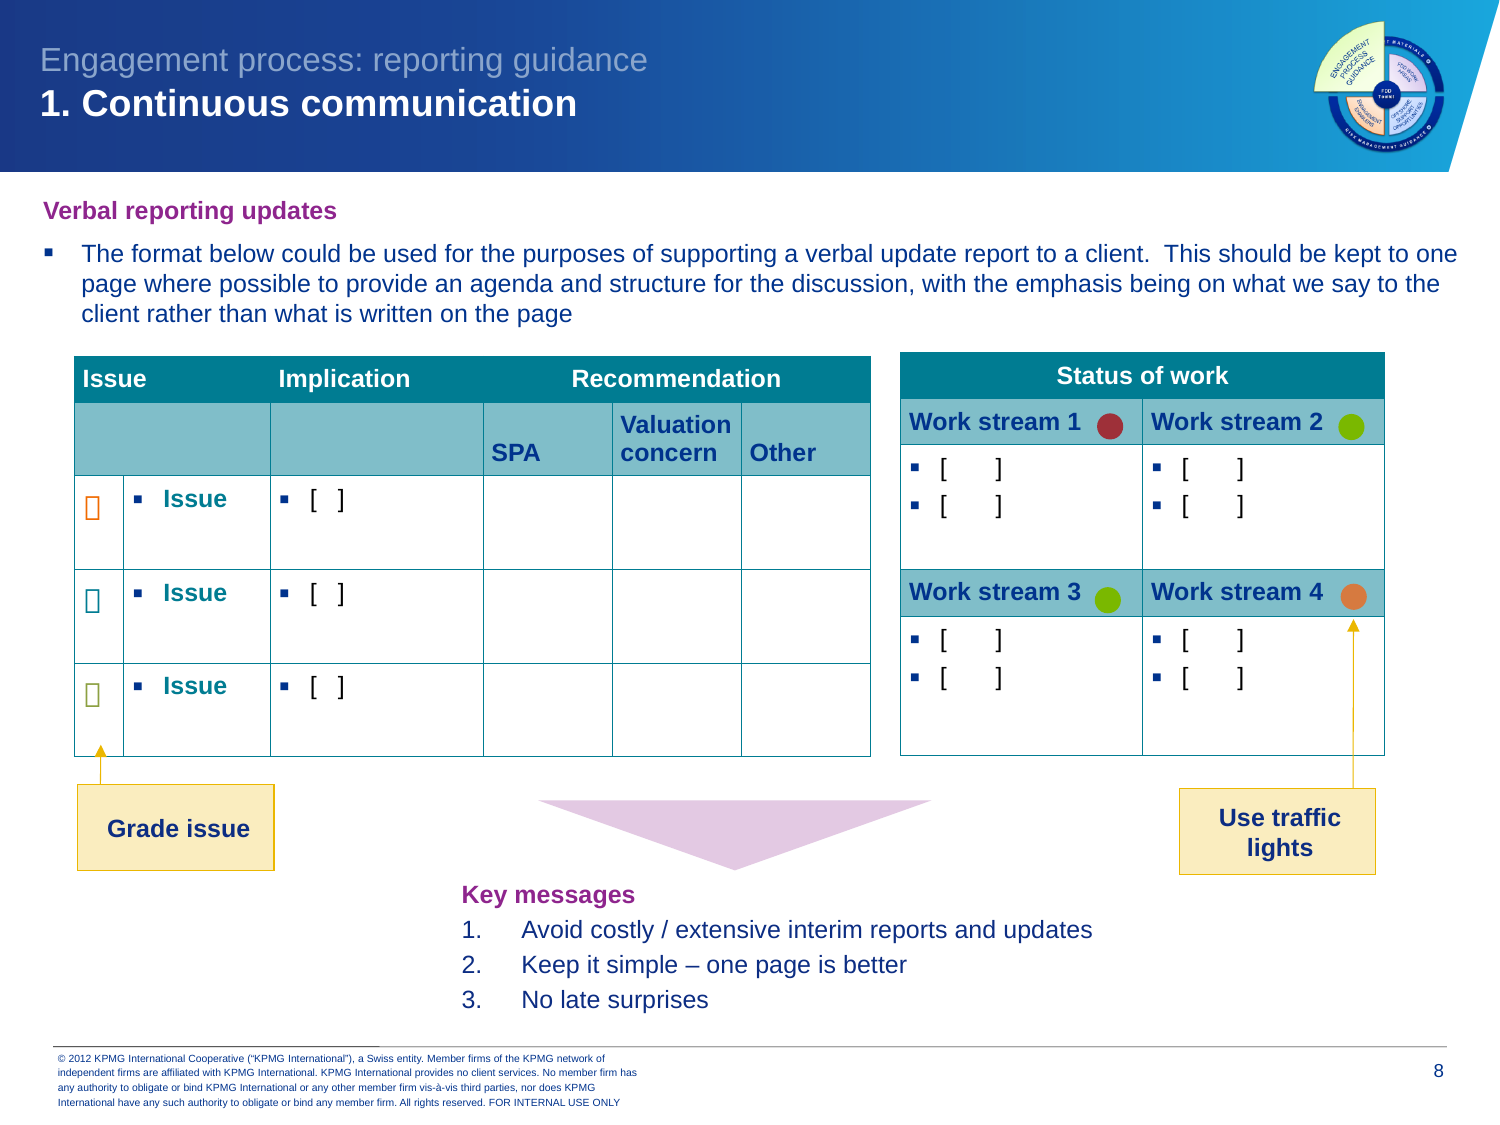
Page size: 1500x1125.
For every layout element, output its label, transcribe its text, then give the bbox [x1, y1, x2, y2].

table_cell [ ] [ ] [901, 617, 1142, 755]
table_cell [484, 664, 612, 756]
table_cell  [75, 476, 123, 569]
table_cell [742, 664, 870, 756]
table_header Implication [271, 357, 483, 402]
table_cell Issue [124, 476, 270, 569]
text_box [94, 744, 107, 784]
text_box [1347, 619, 1360, 788]
table_header Recommendation [484, 357, 870, 402]
table_cell Work stream 1 [901, 399, 1142, 444]
table_cell [ ] [271, 664, 483, 756]
text_box Engagement process: reporting guidance 1. Continuous communication [24, 0, 1500, 162]
text_box [1340, 583, 1367, 610]
picture [0, 0, 1500, 174]
table_header Status of work [901, 353, 1384, 398]
table_cell [613, 664, 741, 756]
table_cell [613, 570, 741, 663]
table_cell Valuation concern [613, 403, 741, 475]
table_cell Work stream 4 [1143, 570, 1384, 616]
table_cell Other [742, 403, 870, 475]
text_box [1338, 413, 1365, 441]
table_cell [ ] [271, 570, 483, 663]
text_box Key messages Avoid costly / extensive interim reports and updates Keep it simple – one page is better No late surprises [146, 845, 1410, 1014]
text_box Use traffic lights [1179, 788, 1376, 875]
table_cell  [75, 570, 123, 663]
text_box [538, 800, 932, 871]
text_box [1094, 587, 1121, 614]
text_box Verbal reporting updates The format below could be used for the purposes of supporting a verbal update report to a client. This should be kept to one page where possible to provide an agenda and structure for the discussion, with the emphasis being on what we say to the client rather than what is written on the page [43, 194, 1465, 642]
table_cell SPA [484, 403, 612, 475]
table_cell [742, 570, 870, 663]
table_cell [613, 476, 741, 569]
text_box [1097, 413, 1124, 440]
text_box Grade issue [77, 784, 275, 871]
table_cell [271, 403, 483, 475]
table_cell [75, 403, 270, 475]
table_cell [ ] [271, 476, 483, 569]
table_cell [742, 476, 870, 569]
table_cell [484, 476, 612, 569]
table_cell Work stream 3 [901, 570, 1142, 616]
table_header Issue [75, 357, 270, 402]
table_cell [ ] [ ] [901, 445, 1142, 569]
table_cell  [75, 664, 123, 756]
table_cell Work stream 2 [1143, 399, 1384, 444]
table_cell [ ] [ ] [1143, 617, 1384, 755]
table_cell Issue [124, 664, 270, 756]
table_cell [ ] [ ] [1143, 445, 1384, 569]
table_cell [484, 570, 612, 663]
table_cell Issue [124, 570, 270, 663]
